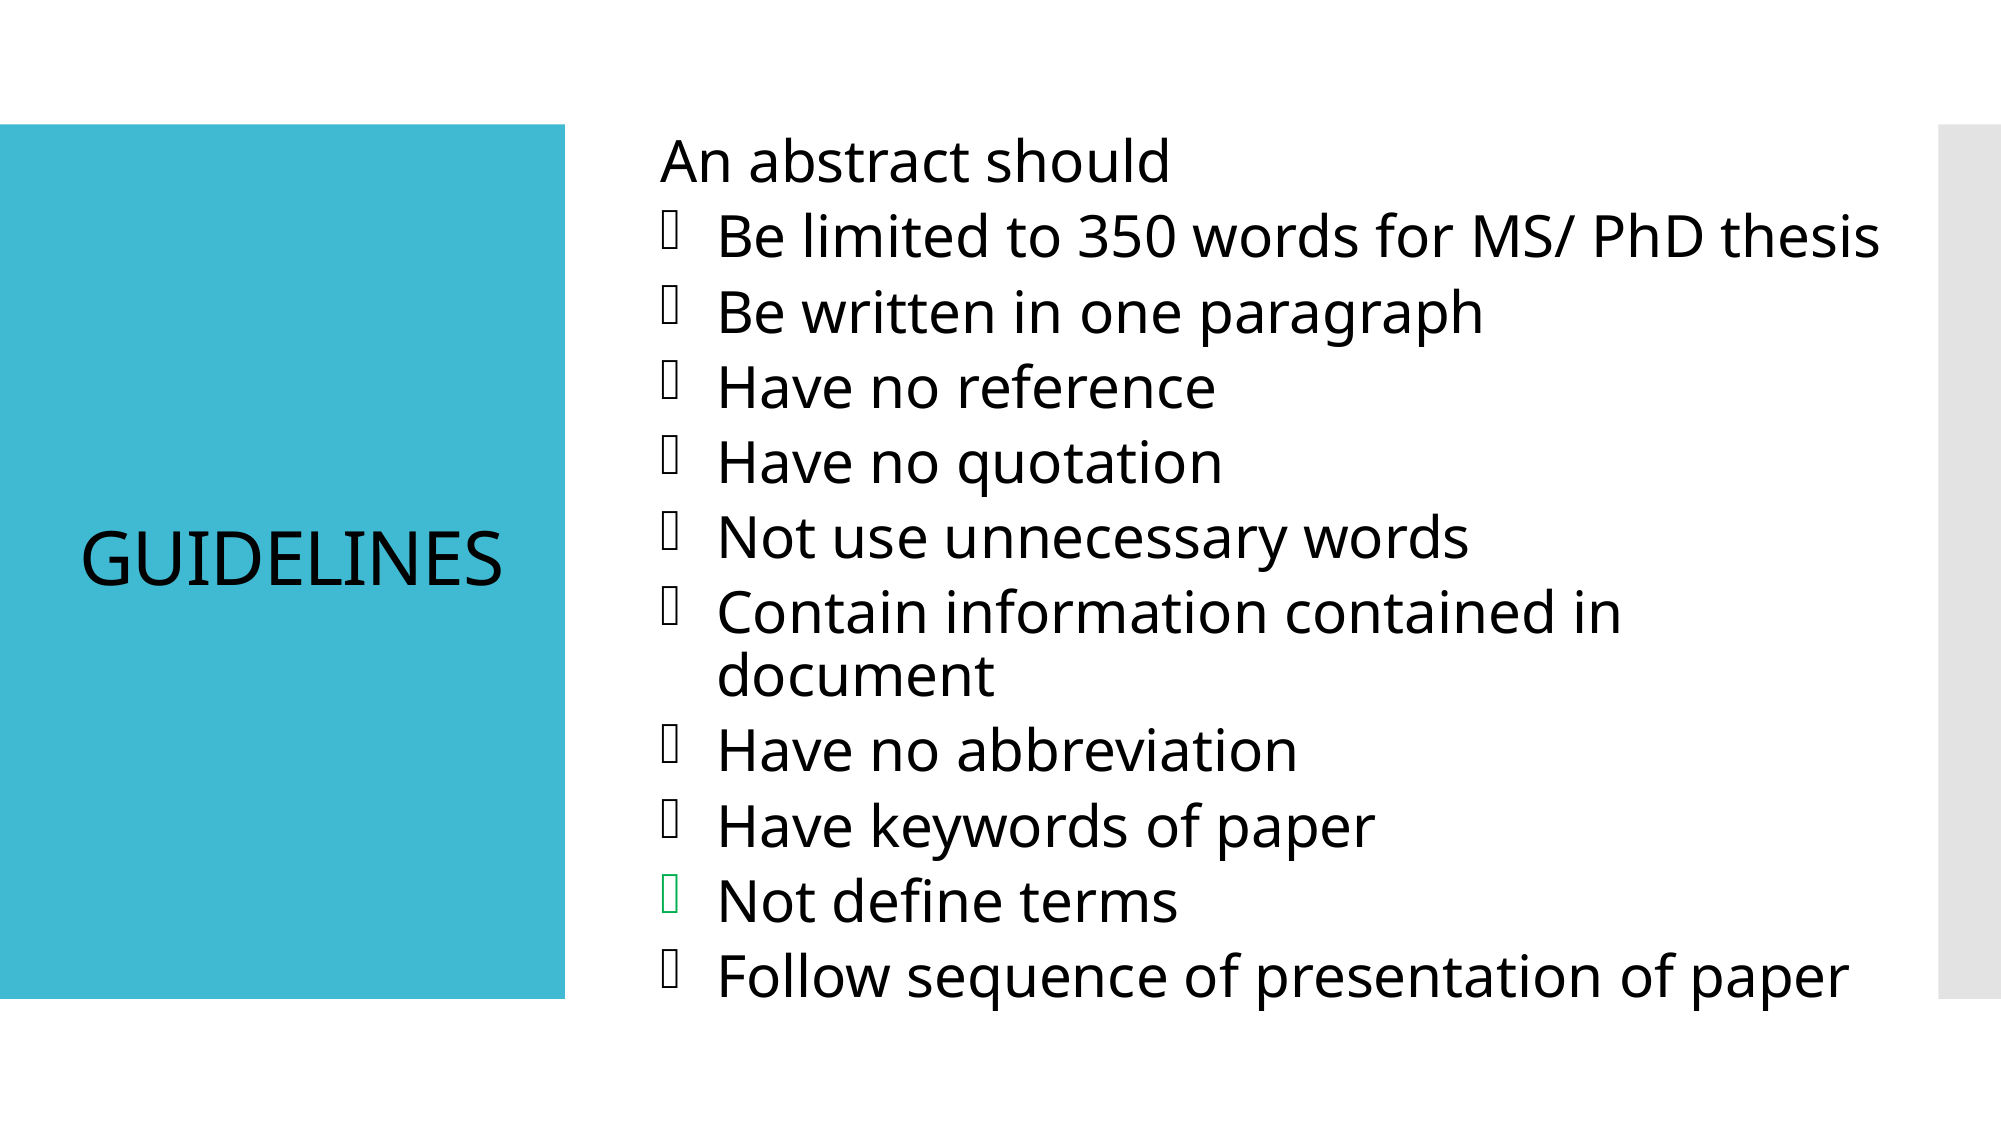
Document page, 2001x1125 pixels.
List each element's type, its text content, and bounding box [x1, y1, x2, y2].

title GUIDELINES [62, 203, 521, 920]
list An abstract should Be limited to 350 words for MS/ PhD thesis Be written in one paragraph Have no reference Have no quotation Not use unnecessary words Contain information contained in document Have no abbreviation Have keywords of paper Not define terms Follow sequence of presentation of paper [645, 125, 1916, 1100]
